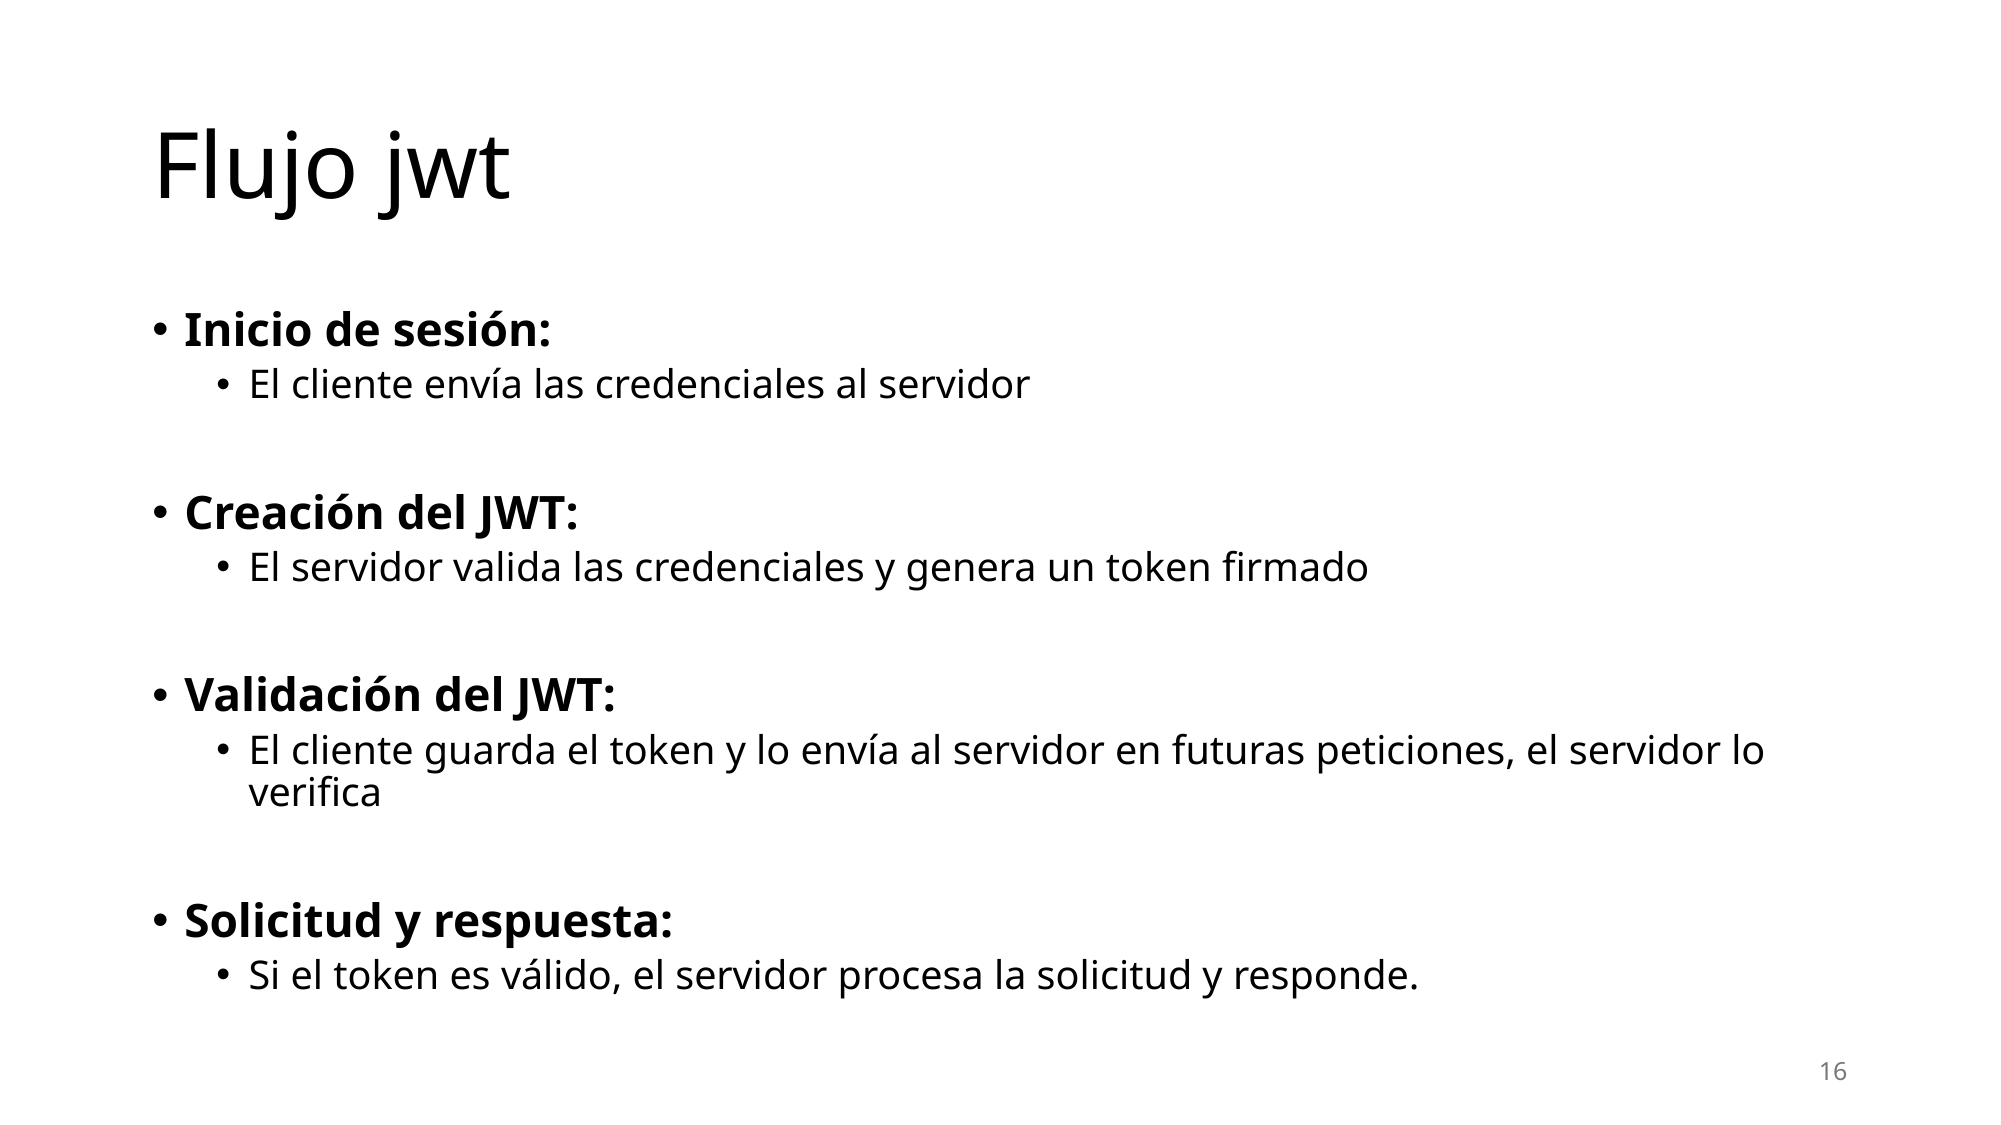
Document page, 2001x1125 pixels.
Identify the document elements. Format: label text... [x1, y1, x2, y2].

slide_number 16 [1412, 1042, 1863, 1103]
list Inicio de sesión: El cliente envía las credenciales al servidor Creación del JWT: El servidor valida las credenciales y genera un token firmado Validación del JWT: El cliente guarda el token y lo envía al servidor en futuras peticiones, el servidor lo verifica Solicitud y respuesta: Si el token es válido, el servidor procesa la solicitud y responde. [137, 299, 1863, 1014]
title Flujo jwt [137, 59, 1863, 278]
